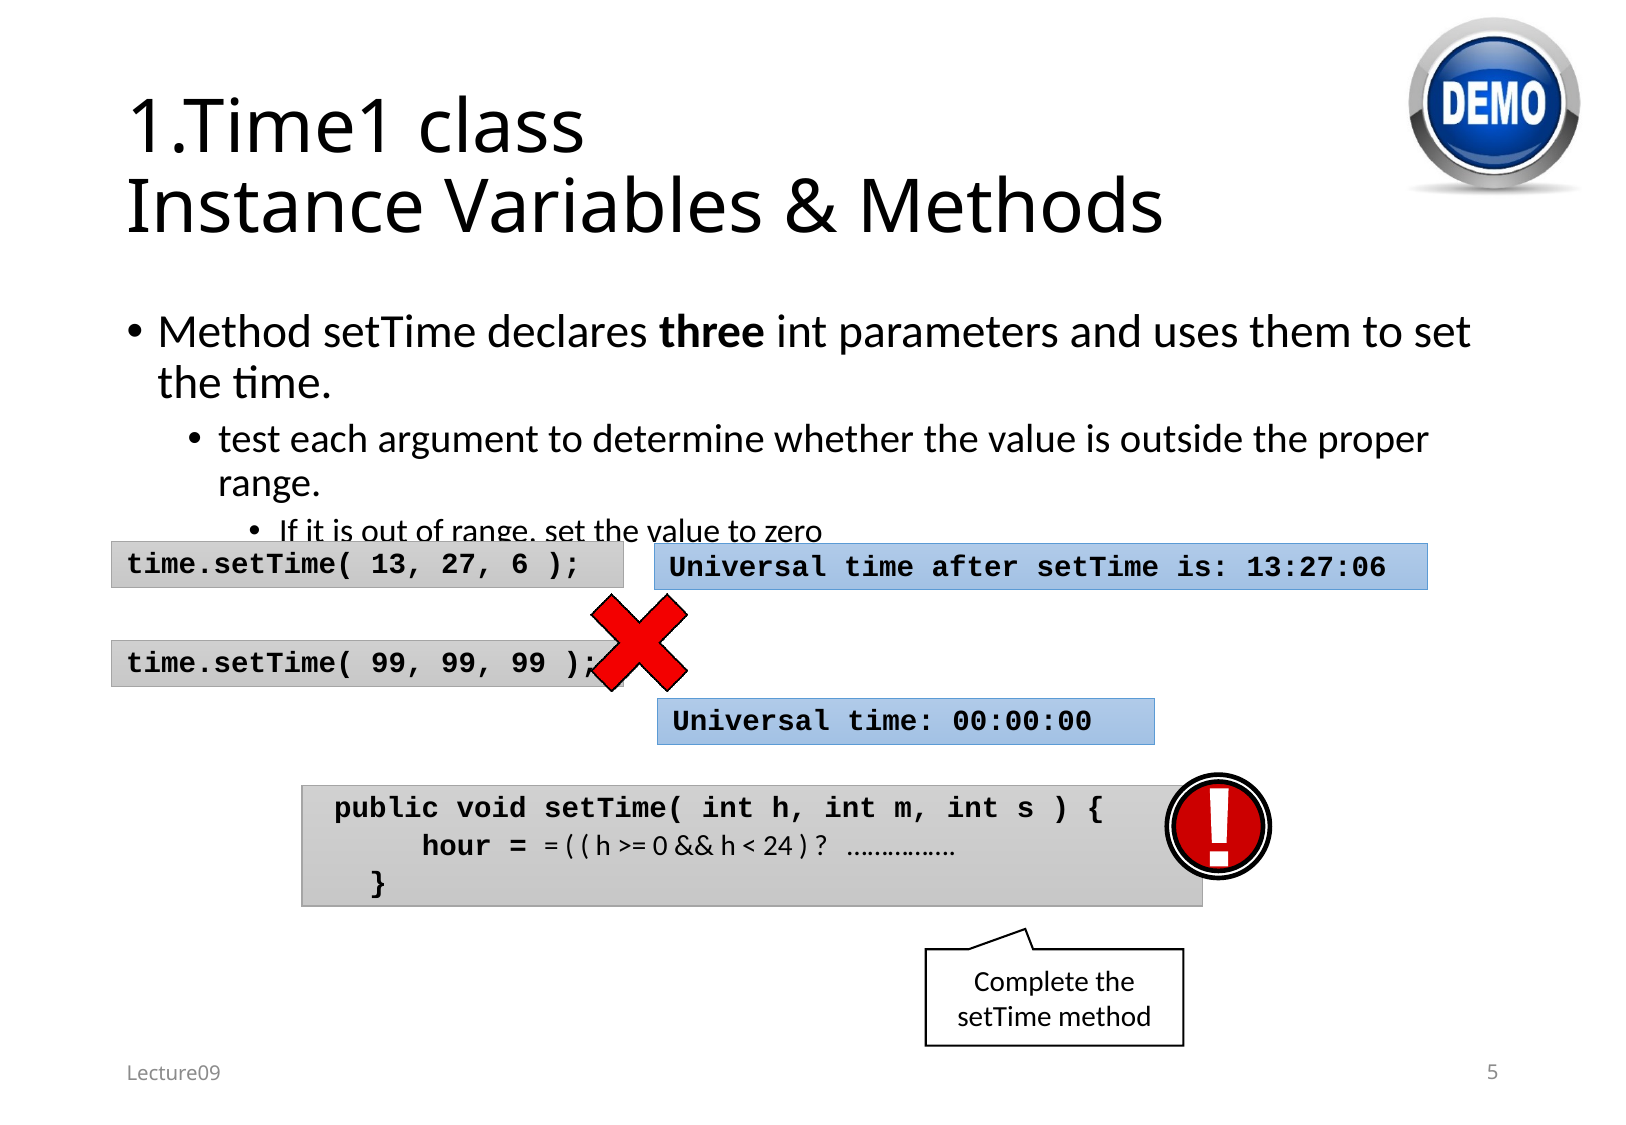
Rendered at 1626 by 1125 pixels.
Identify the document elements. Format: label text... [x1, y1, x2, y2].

text_box time.setTime( 13, 27, 6 ); [111, 541, 624, 588]
text_box time.setTime( 99, 99, 99 ); [111, 640, 590, 687]
text_box Universal time: 00:00:00 [657, 698, 1155, 745]
text_box Universal time after setTime is: 13:27:06 [654, 543, 1428, 590]
picture [1396, 5, 1592, 200]
title 1.Time1 class Instance Variables & Methods [111, 59, 1514, 278]
text_box public void setTime( int h, int m, int s ) { hour = = ( ( h >= 0 && h < 24 ) ? ……………. } [301, 785, 1203, 907]
list Method setTime declares three int parameters and uses them to set the time. test each argument to determine whether the value is outside the proper range. If it is out of range, set the value to zero [111, 299, 1514, 1014]
text_box Complete the setTime method [924, 927, 1185, 1047]
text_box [1166, 774, 1270, 879]
slide_number Lecture09 [111, 1042, 478, 1103]
slide_number 5 [1147, 1042, 1514, 1103]
picture [590, 593, 688, 692]
